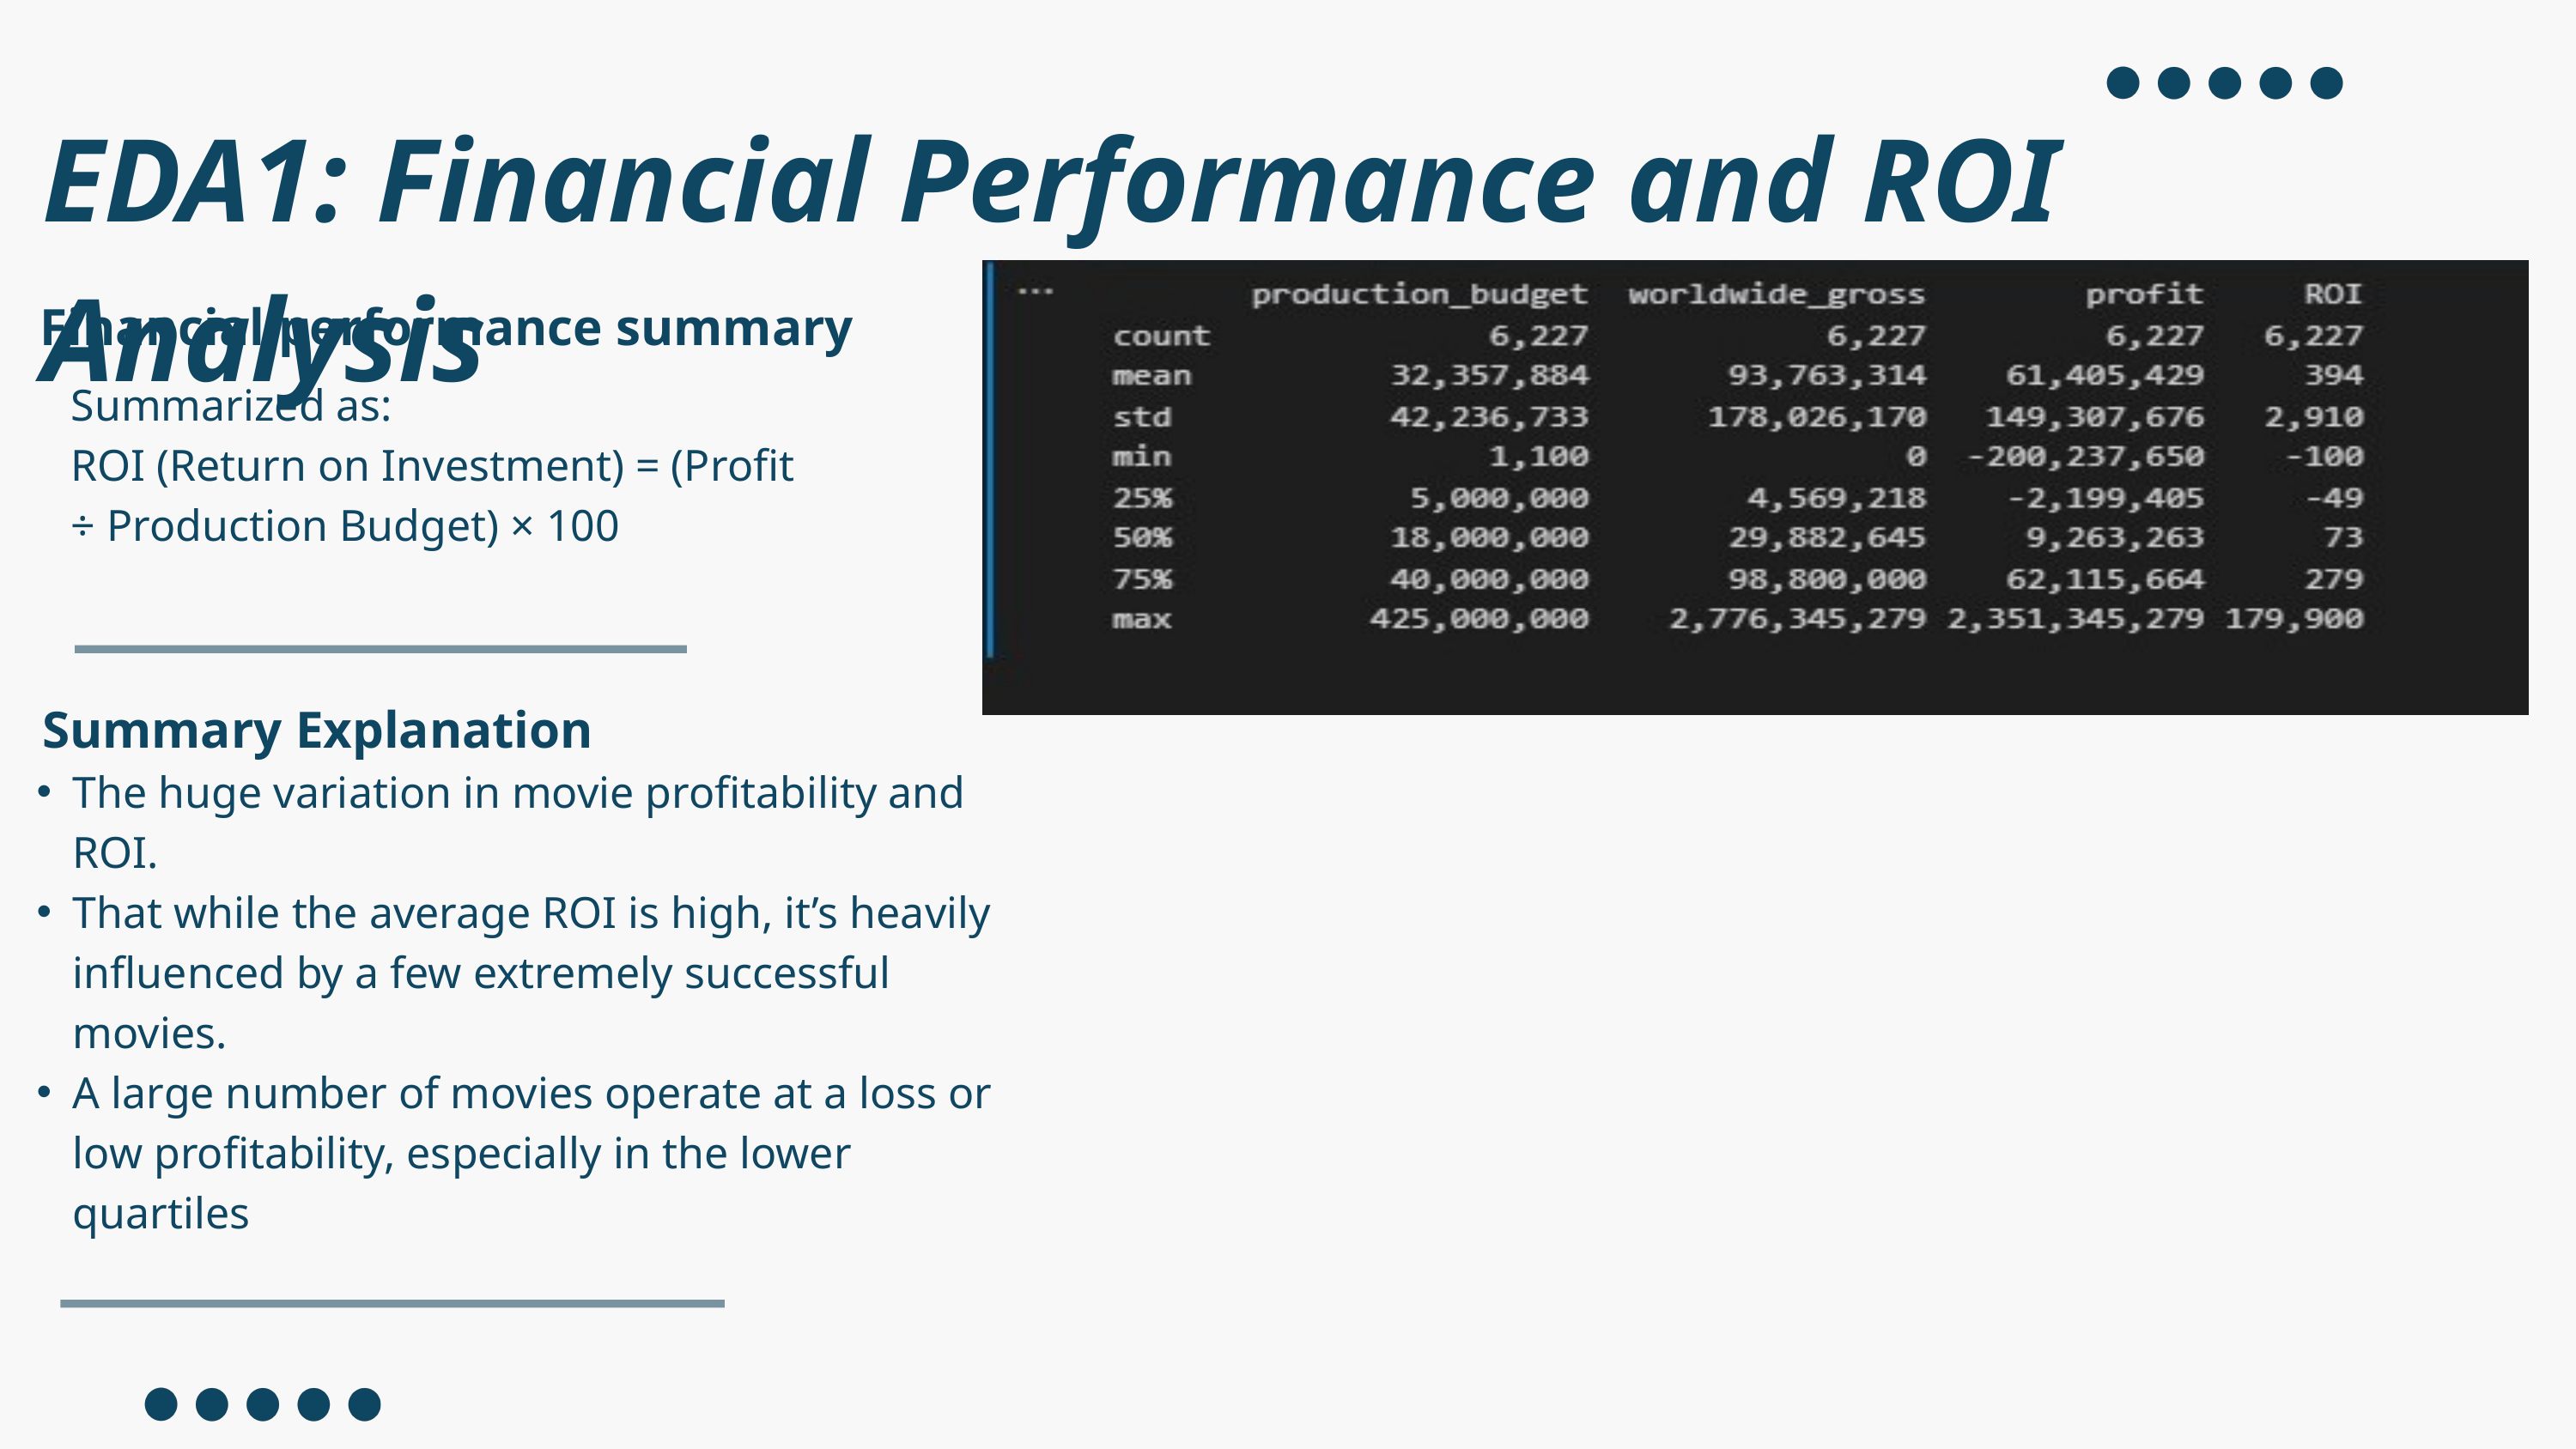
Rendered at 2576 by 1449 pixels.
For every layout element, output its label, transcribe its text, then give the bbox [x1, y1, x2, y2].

text_box [144, 1386, 381, 1422]
text_box The huge variation in movie profitability and ROI. That while the average ROI is high, it’s heavily influenced by a few extremely successful movies. A large number of movies operate at a loss or low profitability, especially in the lower quartiles [0, 756, 999, 1298]
text_box EDA1: Financial Performance and ROI Analysis [42, 84, 2525, 405]
picture [982, 259, 2529, 715]
text_box Summarized as: ROI (Return on Investment) = (Profit ÷ Production Budget) × 100 [70, 369, 824, 610]
text_box Summary Explanation [42, 688, 797, 758]
text_box Financial performance summary [39, 285, 937, 356]
text_box [2106, 65, 2343, 84]
